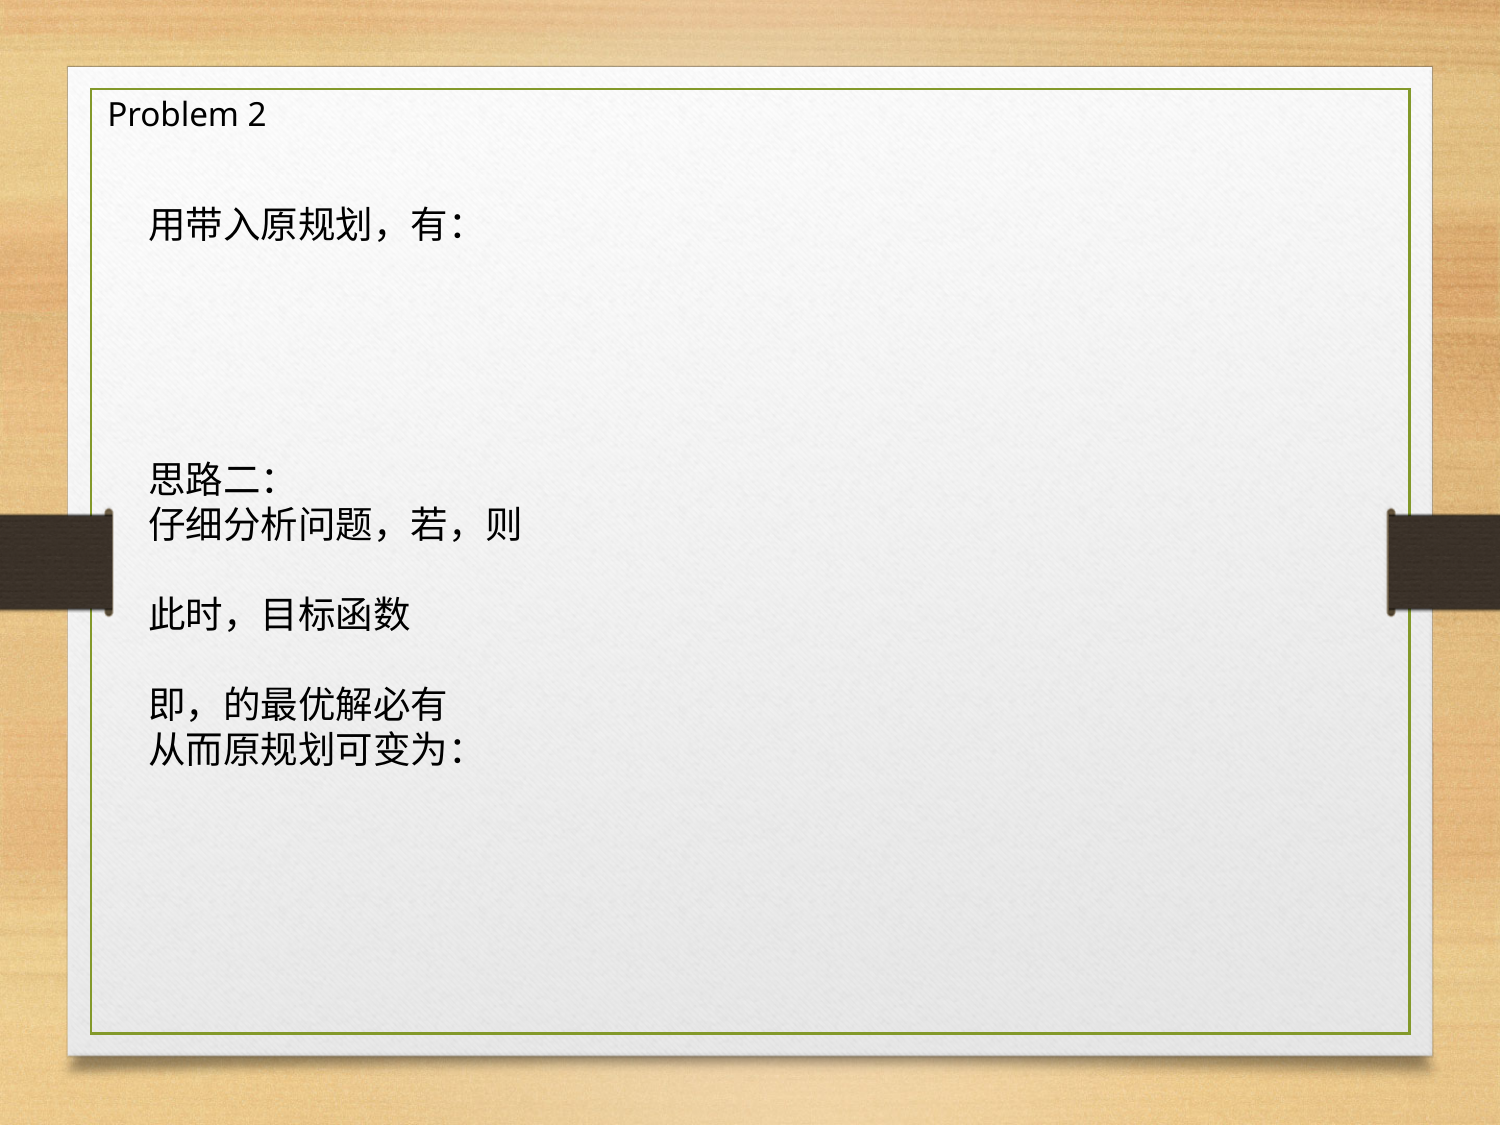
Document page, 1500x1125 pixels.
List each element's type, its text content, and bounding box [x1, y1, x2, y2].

footer Problem 2 [92, 90, 930, 137]
picture [0, 0, 1500, 1125]
